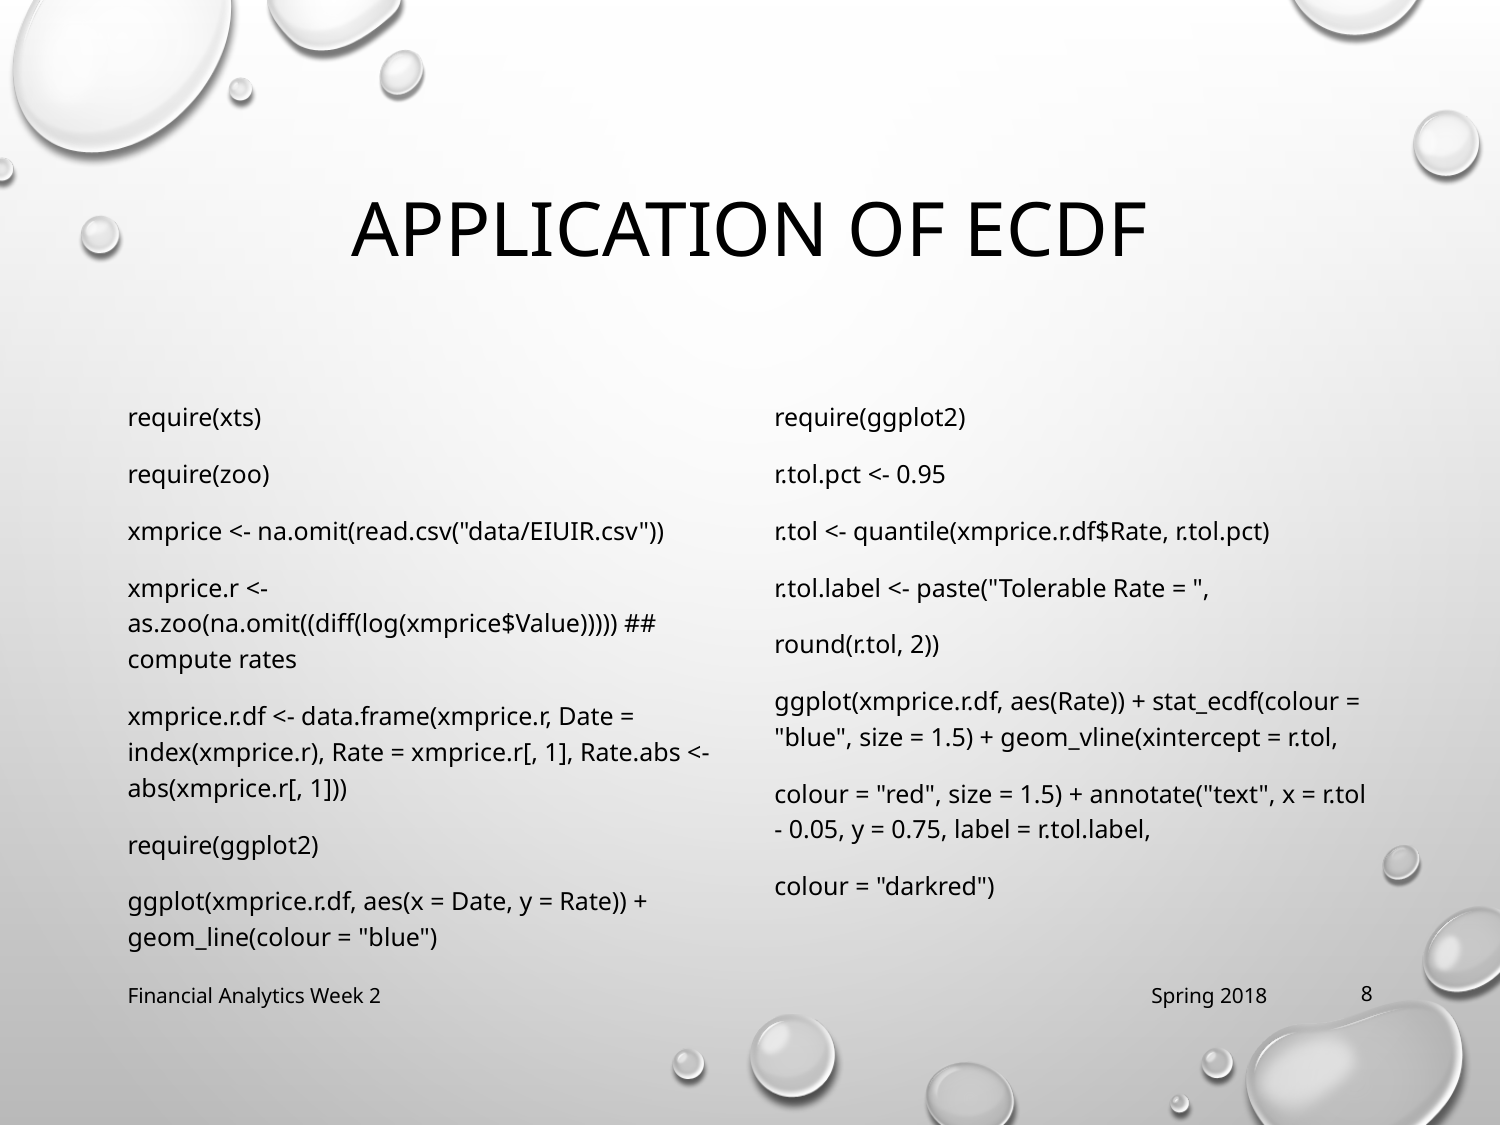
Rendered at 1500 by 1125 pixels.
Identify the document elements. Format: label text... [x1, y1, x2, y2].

picture [0, 0, 1500, 1125]
title Application of ECDF [112, 101, 1388, 364]
list require(ggplot2) r.tol.pct <- 0.95 r.tol <- quantile(xmprice.r.df$Rate, r.tol.pct) r.tol.label <- paste("Tolerable Rate = ", round(r.tol, 2)) ggplot(xmprice.r.df, aes(Rate)) + stat_ecdf(colour = "blue", size = 1.5) + geom_vline(xintercept = r.tol, colour = "red", size = 1.5) + annotate("text", x = r.tol - 0.05, y = 0.75, label = r.tol.label, colour = "darkred") [759, 388, 1388, 950]
list require(xts) require(zoo) xmprice <- na.omit(read.csv("data/EIUIR.csv")) xmprice.r <- as.zoo(na.omit((diff(log(xmprice$Value))))) ## compute rates xmprice.r.df <- data.frame(xmprice.r, Date = index(xmprice.r), Rate = xmprice.r[, 1], Rate.abs <- abs(xmprice.r[, 1])) require(ggplot2) ggplot(xmprice.r.df, aes(x = Date, y = Rate)) + geom_line(colour = "blue") [112, 388, 741, 950]
slide_number 8 [1293, 965, 1388, 1025]
footer Financial Analytics Week 2 [112, 965, 934, 1025]
slide_number Spring 2018 [944, 965, 1283, 1025]
